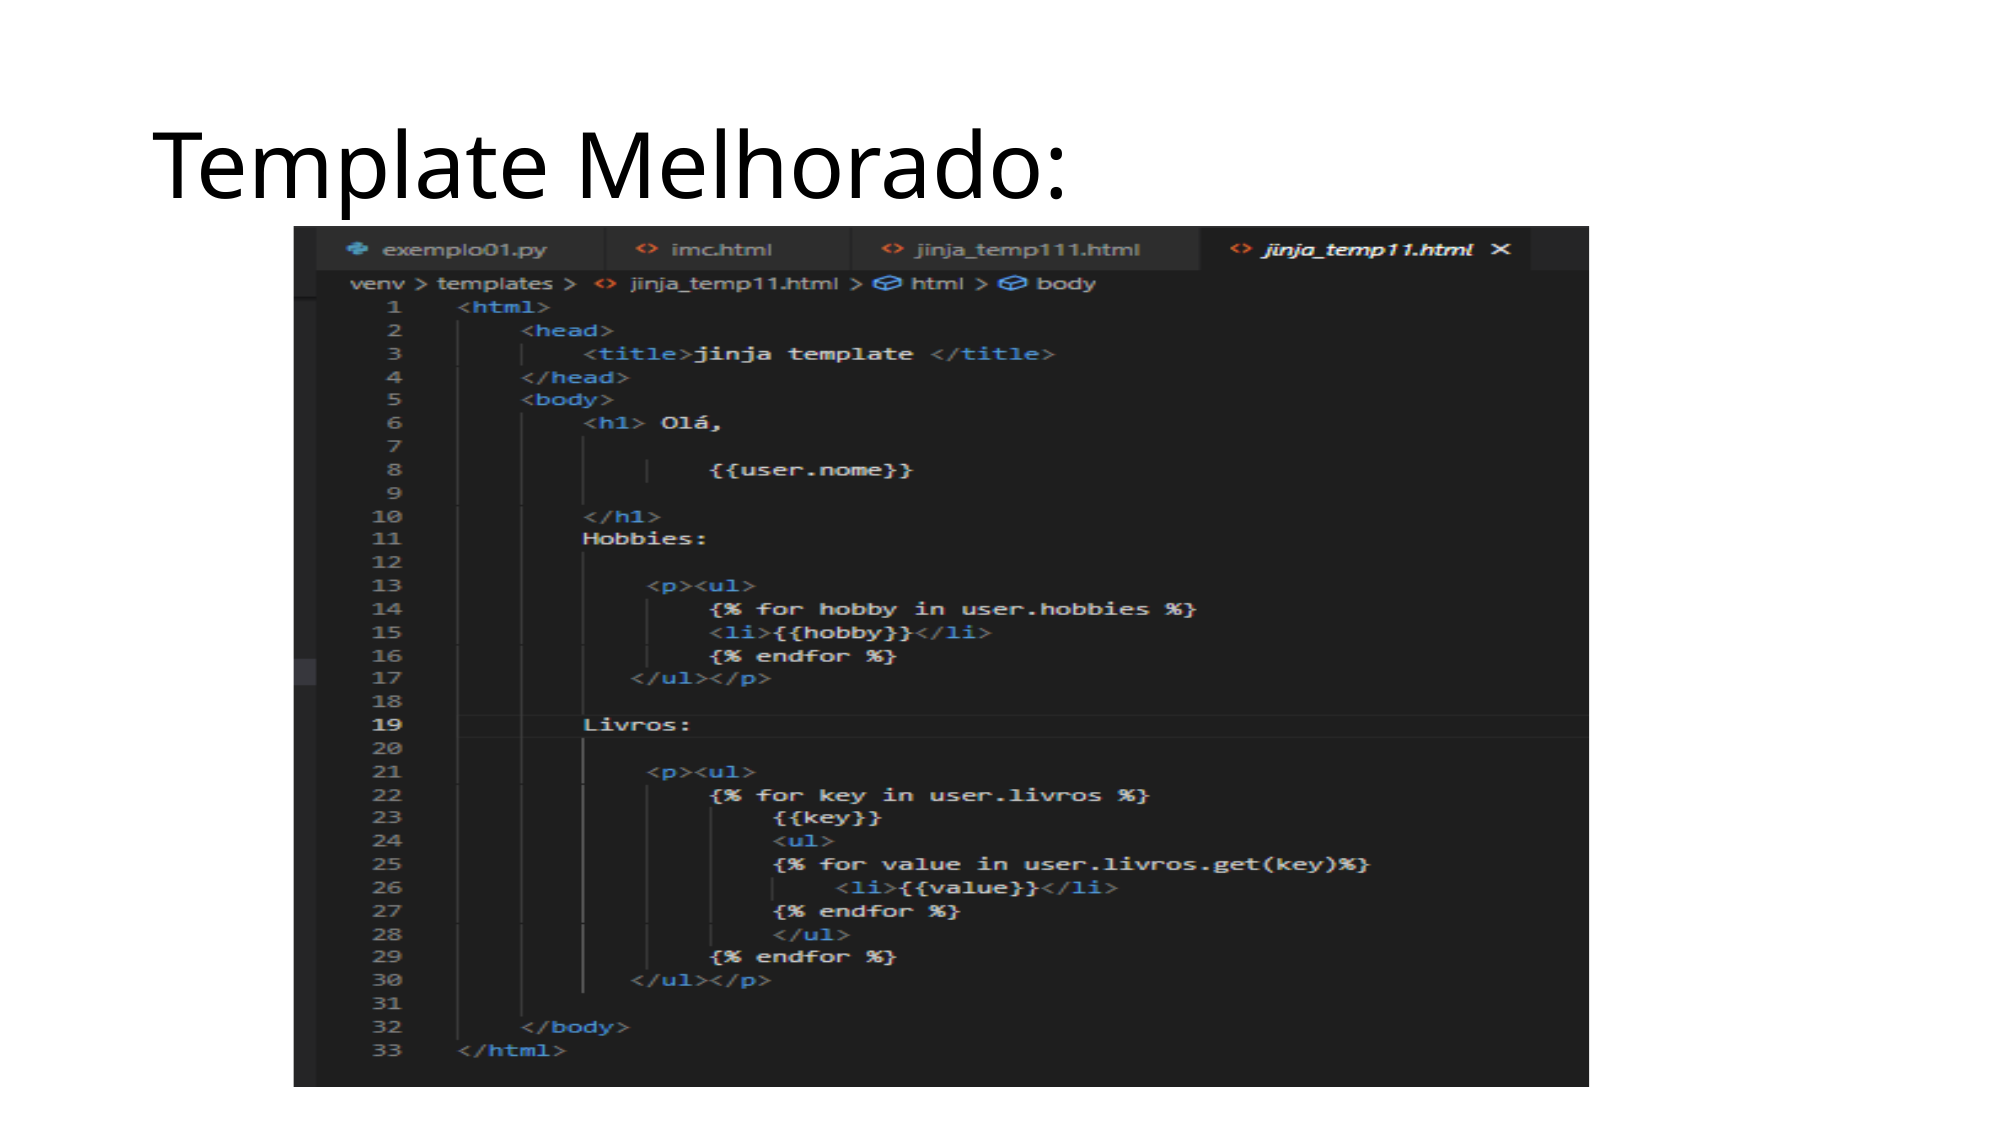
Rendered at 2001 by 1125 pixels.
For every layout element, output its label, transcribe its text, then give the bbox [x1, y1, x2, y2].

picture [293, 226, 1590, 1087]
title Template Melhorado: [137, 59, 1863, 278]
